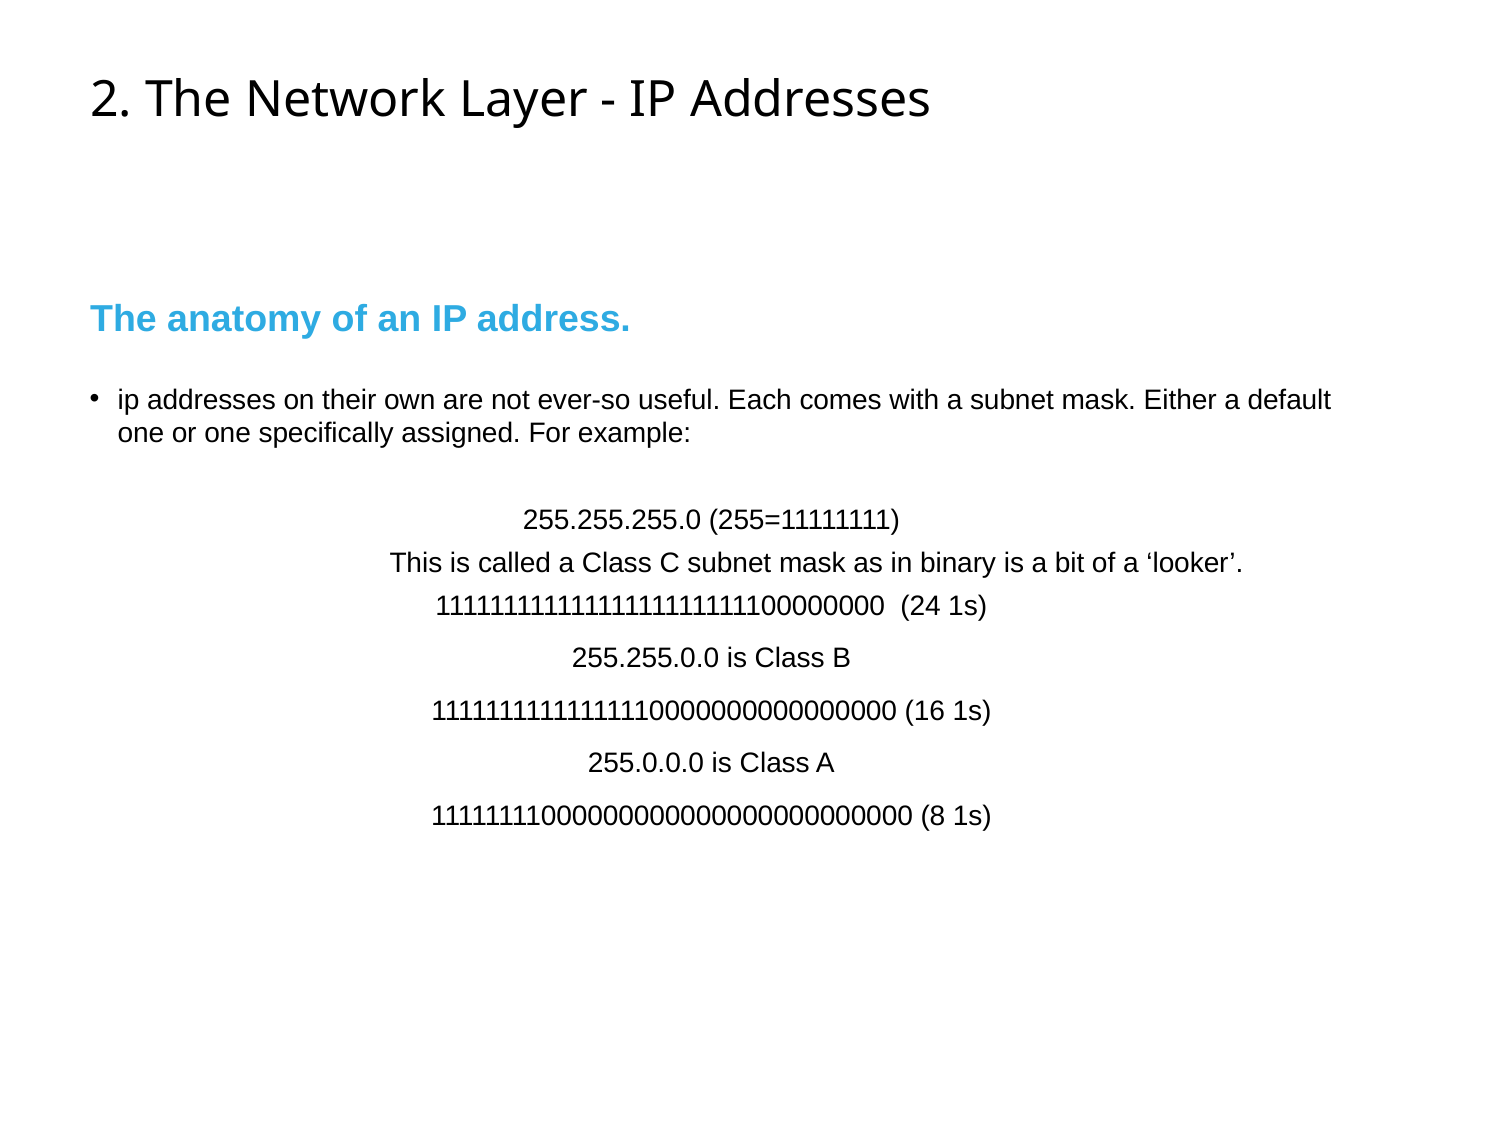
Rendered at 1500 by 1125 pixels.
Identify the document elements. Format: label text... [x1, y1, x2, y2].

title 2. The Network Layer - IP Addresses [75, 59, 1429, 135]
list ip addresses on their own are not ever-so useful. Each comes with a subnet mask. Either a default one or one specifically assigned. For example: 255.255.255.0 (255=11111111) This is called a Class C subnet mask as in binary is a bit of a ‘looker’. 11111111111111111111111100000000 (24 1s) 255.255.0.0 is Class B 11111111111111110000000000000000 (16 1s) 255.0.0.0 is Class A 11111111000000000000000000000000 (8 1s) [74, 373, 1349, 856]
list The anatomy of an IP address. [75, 286, 1429, 348]
